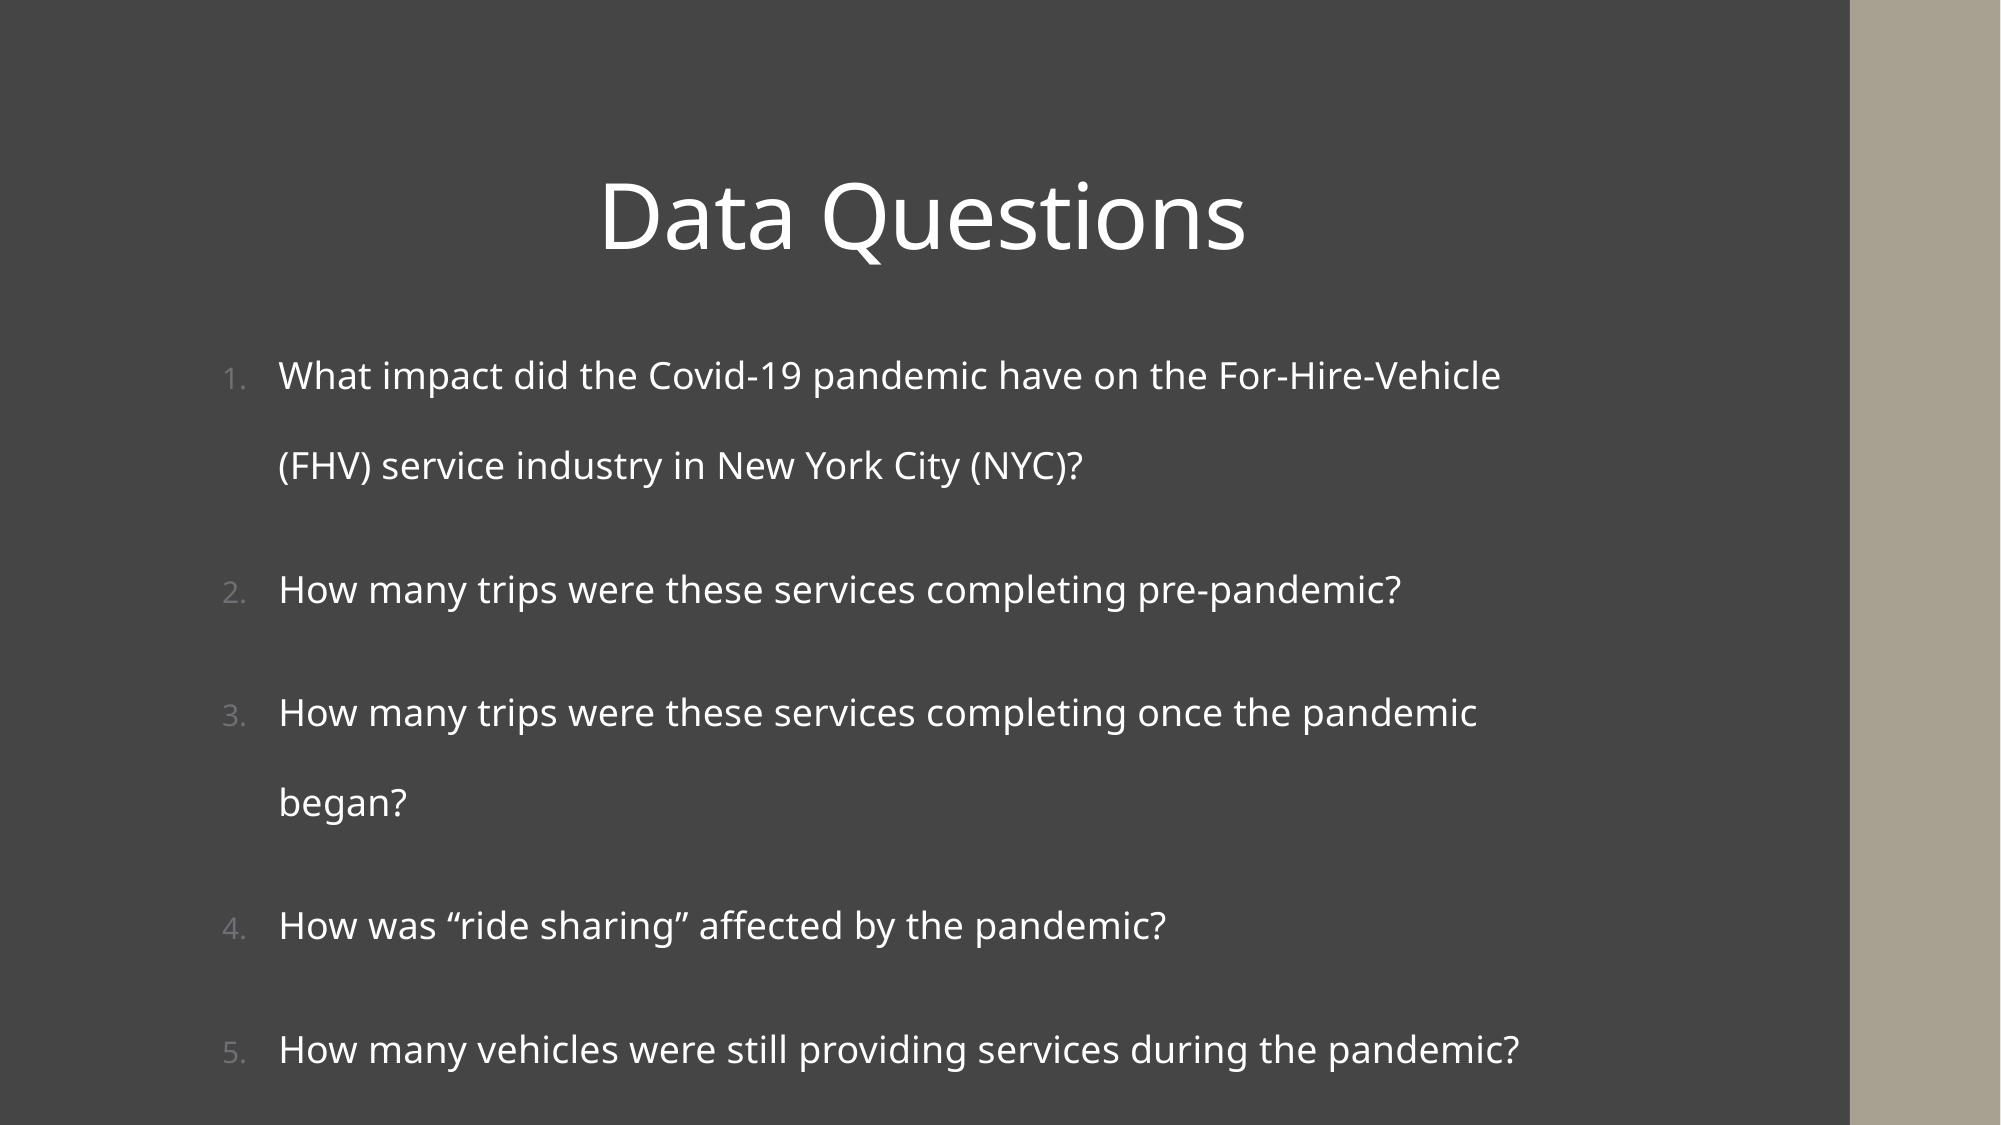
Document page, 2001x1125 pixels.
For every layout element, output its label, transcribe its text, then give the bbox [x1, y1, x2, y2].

title Data Questions [206, 60, 1640, 278]
text_box [1849, 0, 2000, 1125]
list What impact did the Covid-19 pandemic have on the For-Hire-Vehicle (FHV) service industry in New York City (NYC)? How many trips were these services completing pre-pandemic? How many trips were these services completing once the pandemic began? How was “ride sharing” affected by the pandemic? How many vehicles were still providing services during the pandemic? [206, 299, 1617, 1014]
text_box [0, 0, 1849, 1125]
